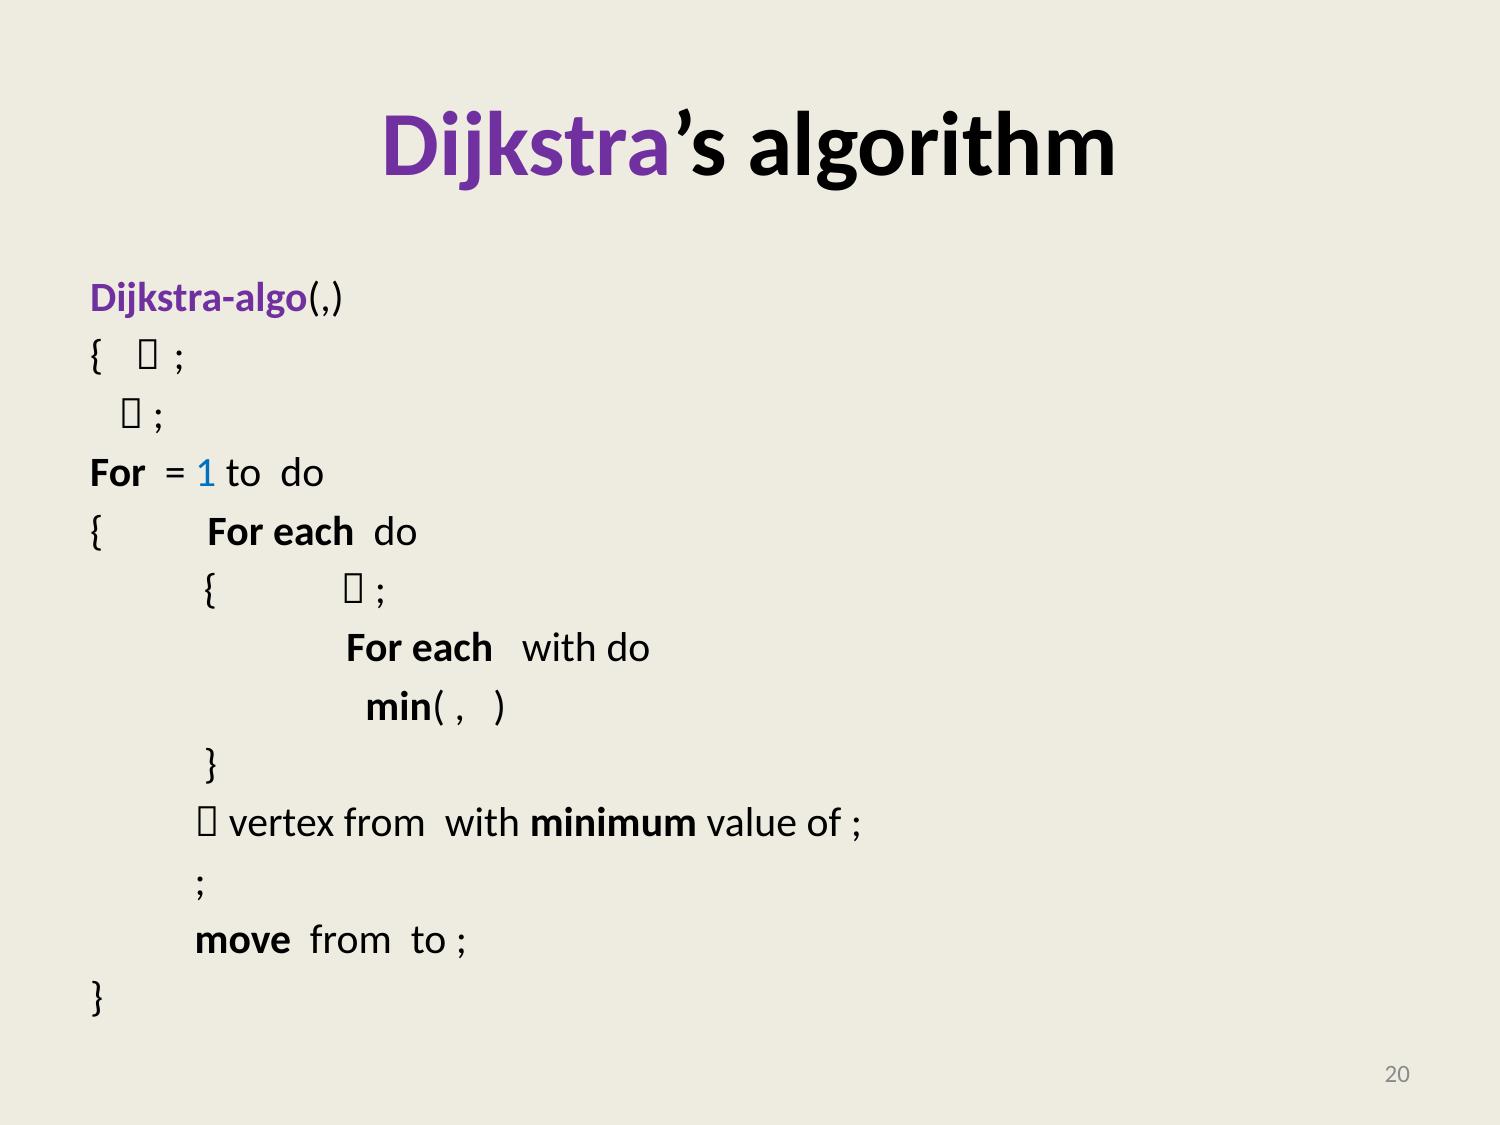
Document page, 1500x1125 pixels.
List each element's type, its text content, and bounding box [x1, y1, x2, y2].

title Dijkstra’s algorithm [75, 45, 1425, 233]
slide_number 20 [1074, 1042, 1425, 1103]
